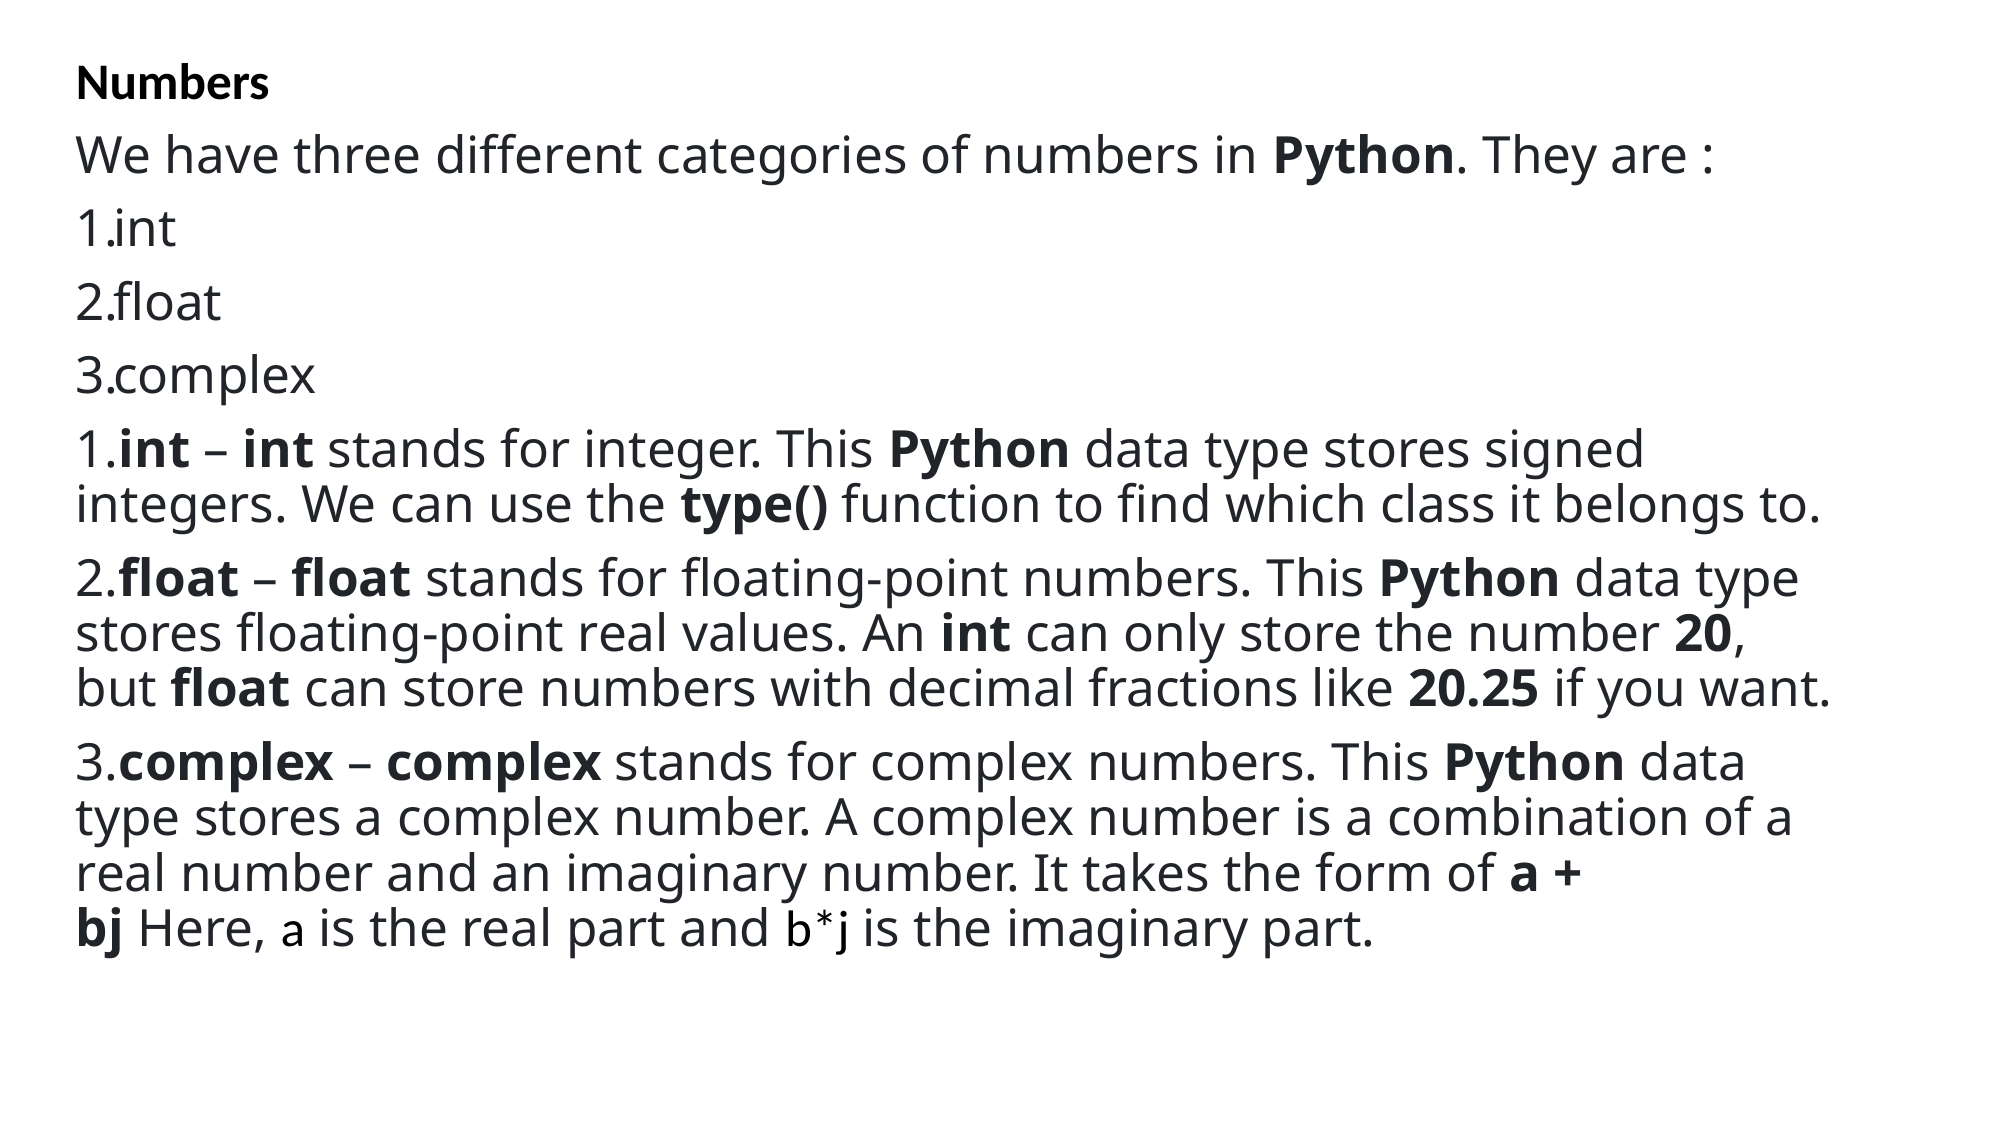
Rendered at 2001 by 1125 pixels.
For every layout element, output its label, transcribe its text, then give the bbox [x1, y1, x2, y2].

list Numbers We have three different categories of numbers in Python. They are : int float complex 1.int – int stands for integer. This Python data type stores signed integers. We can use the type() function to find which class it belongs to. 2.float – float stands for floating-point numbers. This Python data type stores floating-point real values. An int can only store the number 20, but float can store numbers with decimal fractions like 20.25 if you want. 3.complex – complex stands for complex numbers. This Python data type stores a complex number. A complex number is a combination of a real number and an imaginary number. It takes the form of a + bj Here, a is the real part and b*j is the imaginary part. [60, 47, 1863, 1014]
